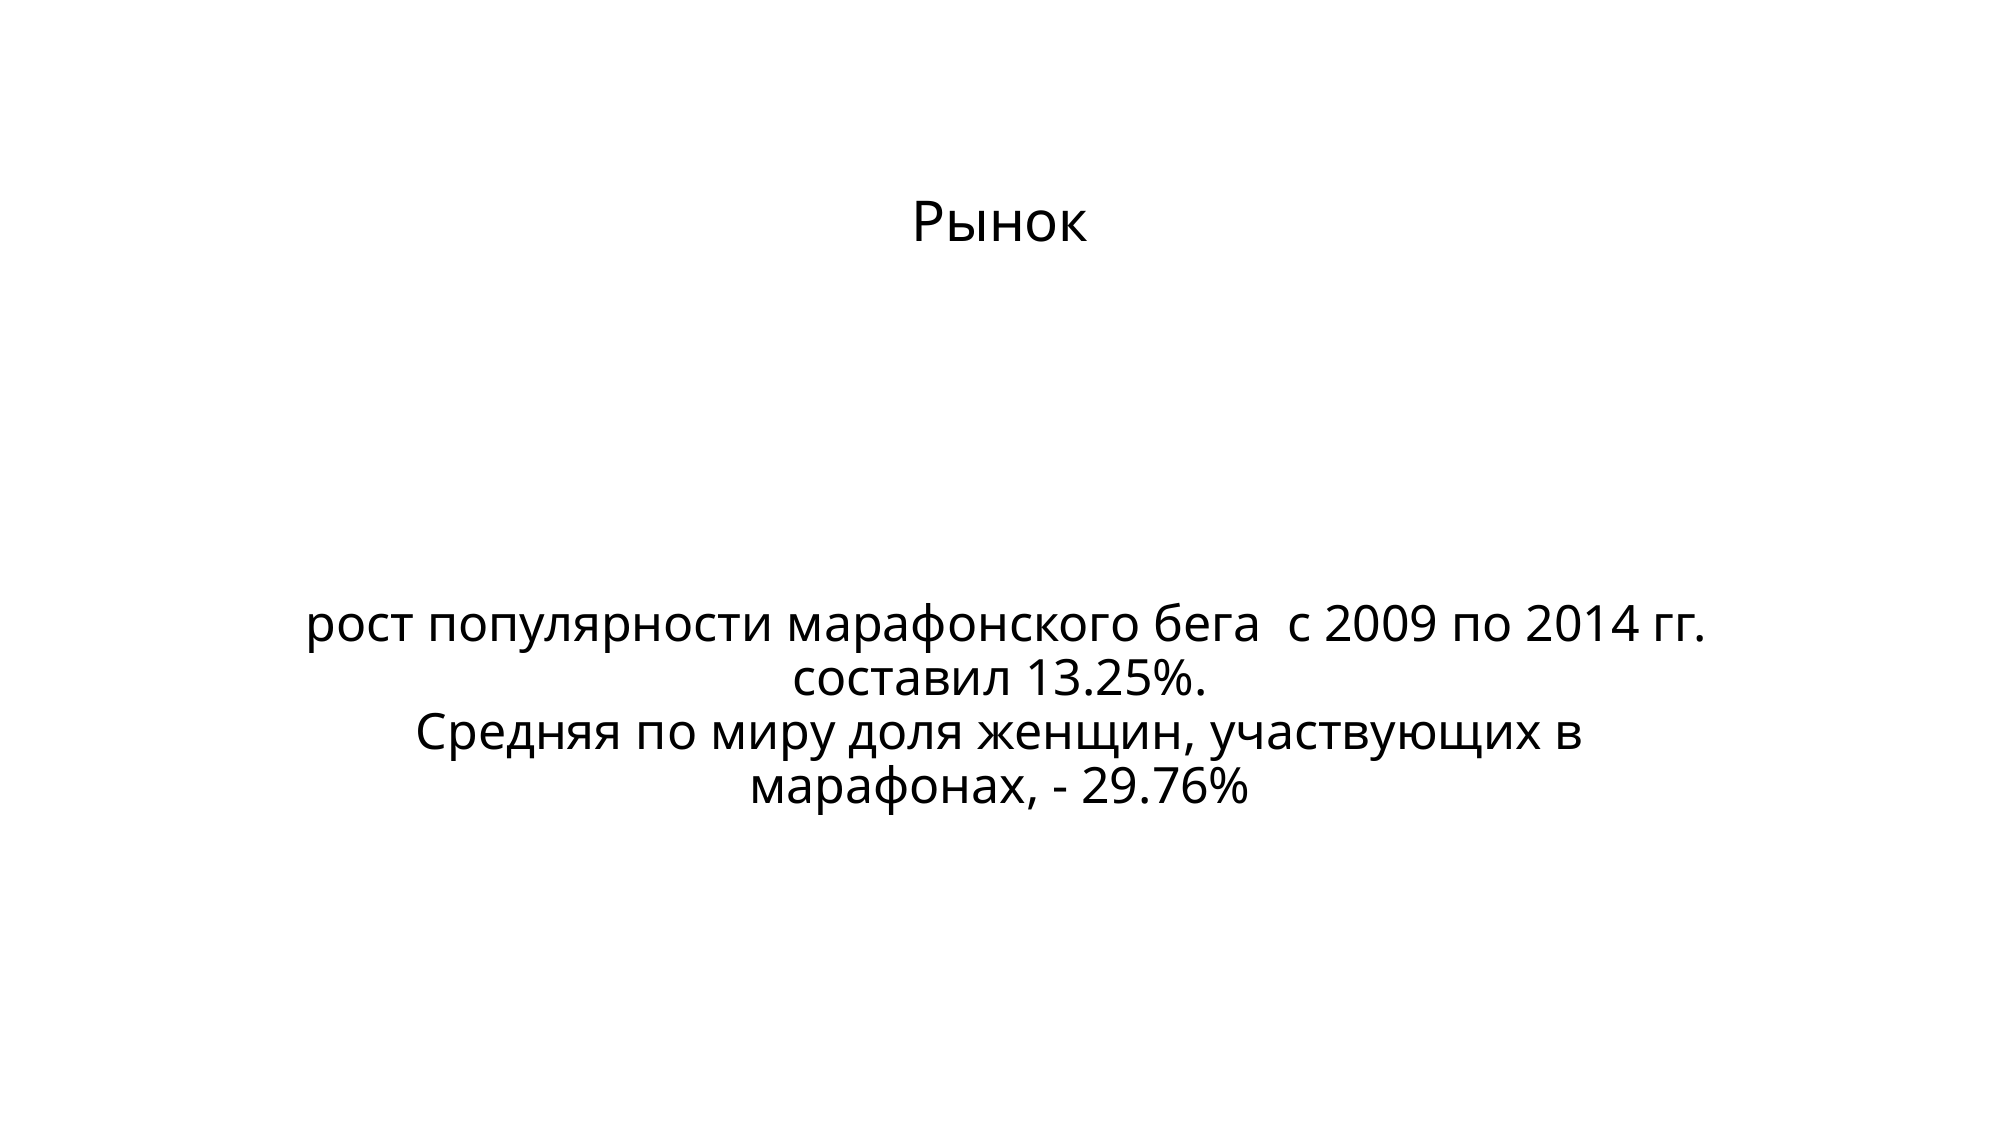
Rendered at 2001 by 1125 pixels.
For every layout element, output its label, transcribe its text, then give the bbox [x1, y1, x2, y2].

subtitle рост популярности марафонского бега с 2009 по 2014 гг. составил 13.25%. Средняя по миру доля женщин, участвующих в марафонах, - 29.76% [249, 590, 1750, 863]
title Рынок [249, 184, 1750, 329]
